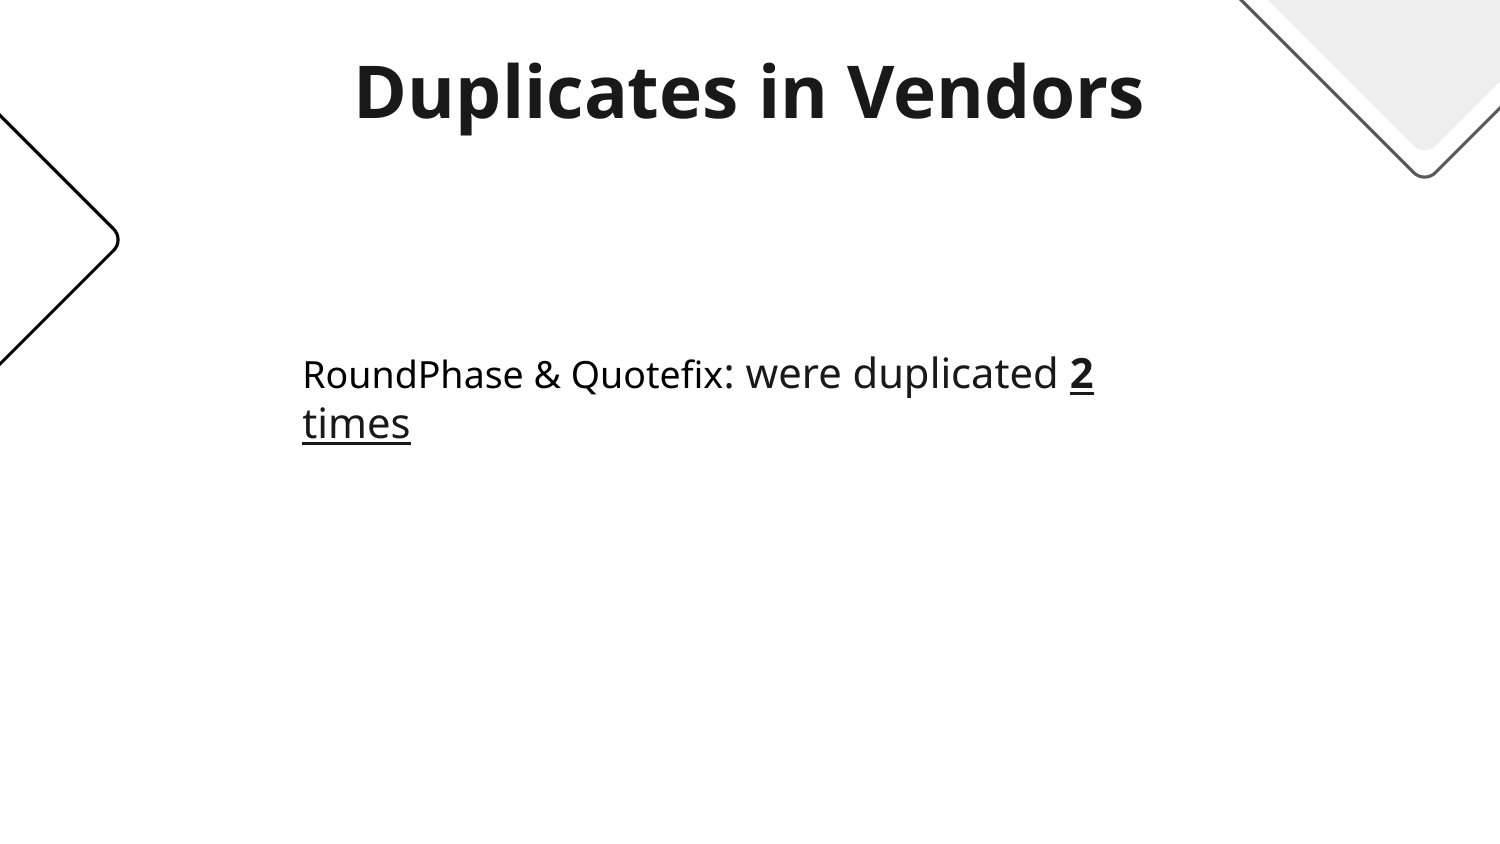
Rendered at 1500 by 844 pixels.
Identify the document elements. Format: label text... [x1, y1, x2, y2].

title RoundPhase & Quotefix: were duplicated 2 times [287, 307, 1204, 486]
title Duplicates in Vendors [118, 30, 1382, 125]
